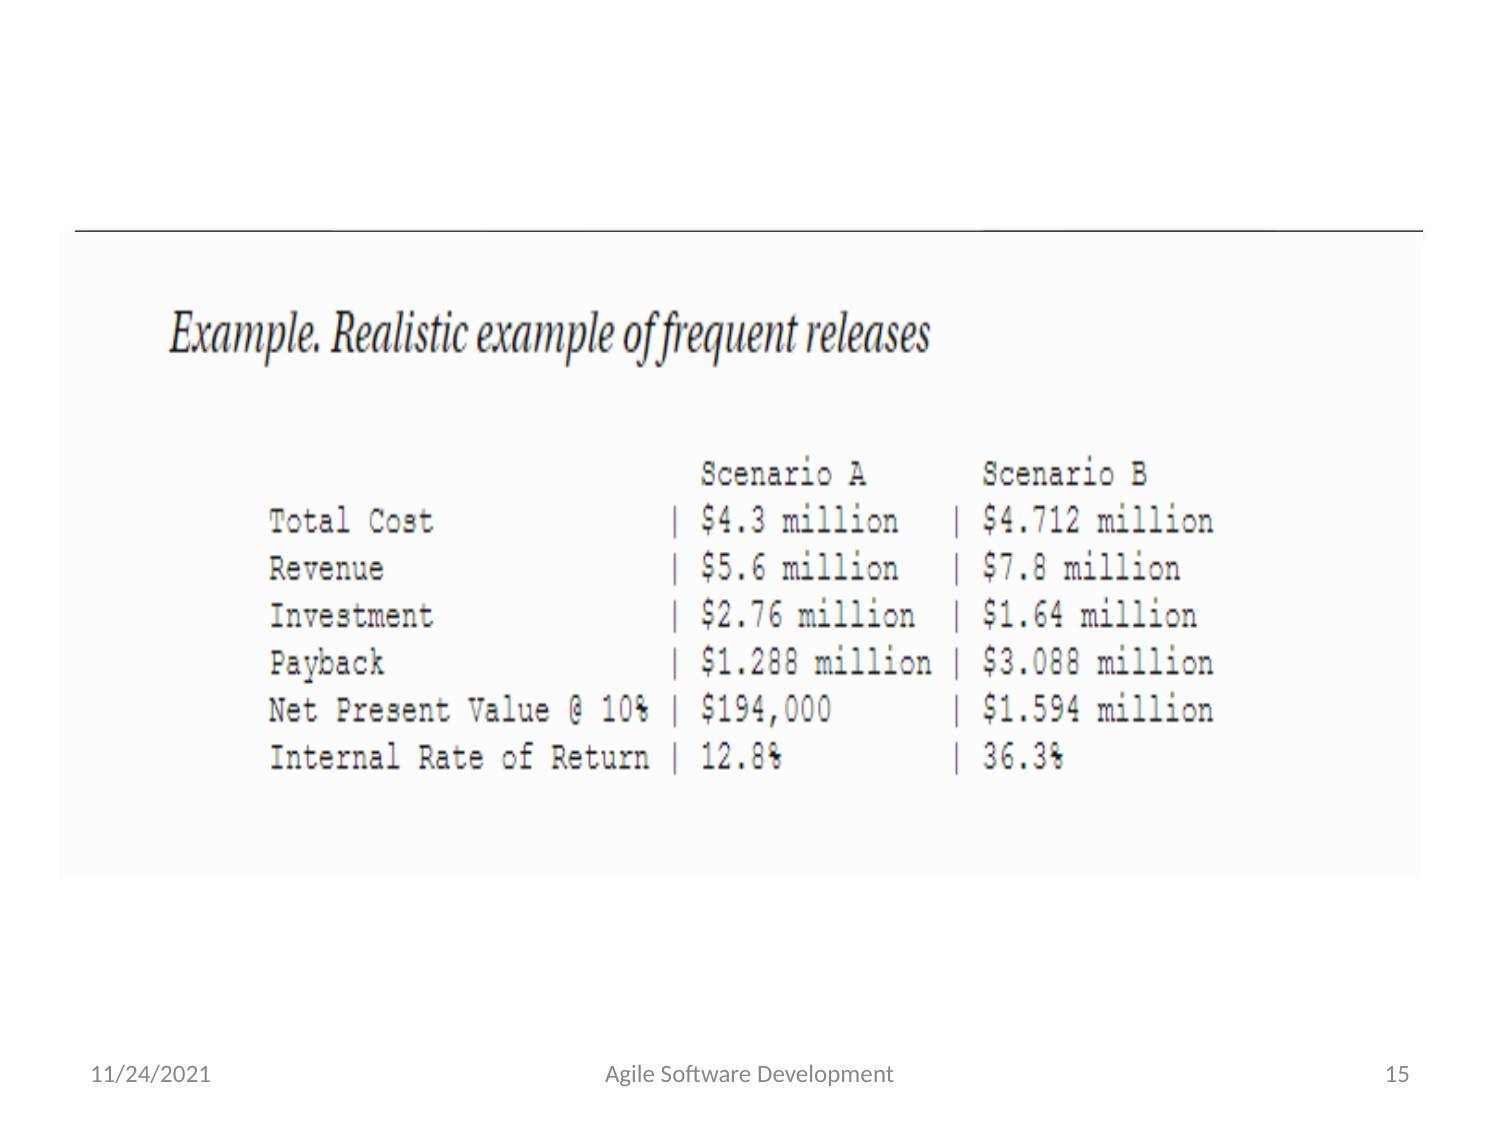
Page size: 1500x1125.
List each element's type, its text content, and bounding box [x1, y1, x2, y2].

slide_number ‹#› [1074, 1042, 1425, 1103]
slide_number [75, 1042, 425, 1103]
footer Agile Software Development [512, 1042, 988, 1103]
picture [58, 232, 1424, 880]
